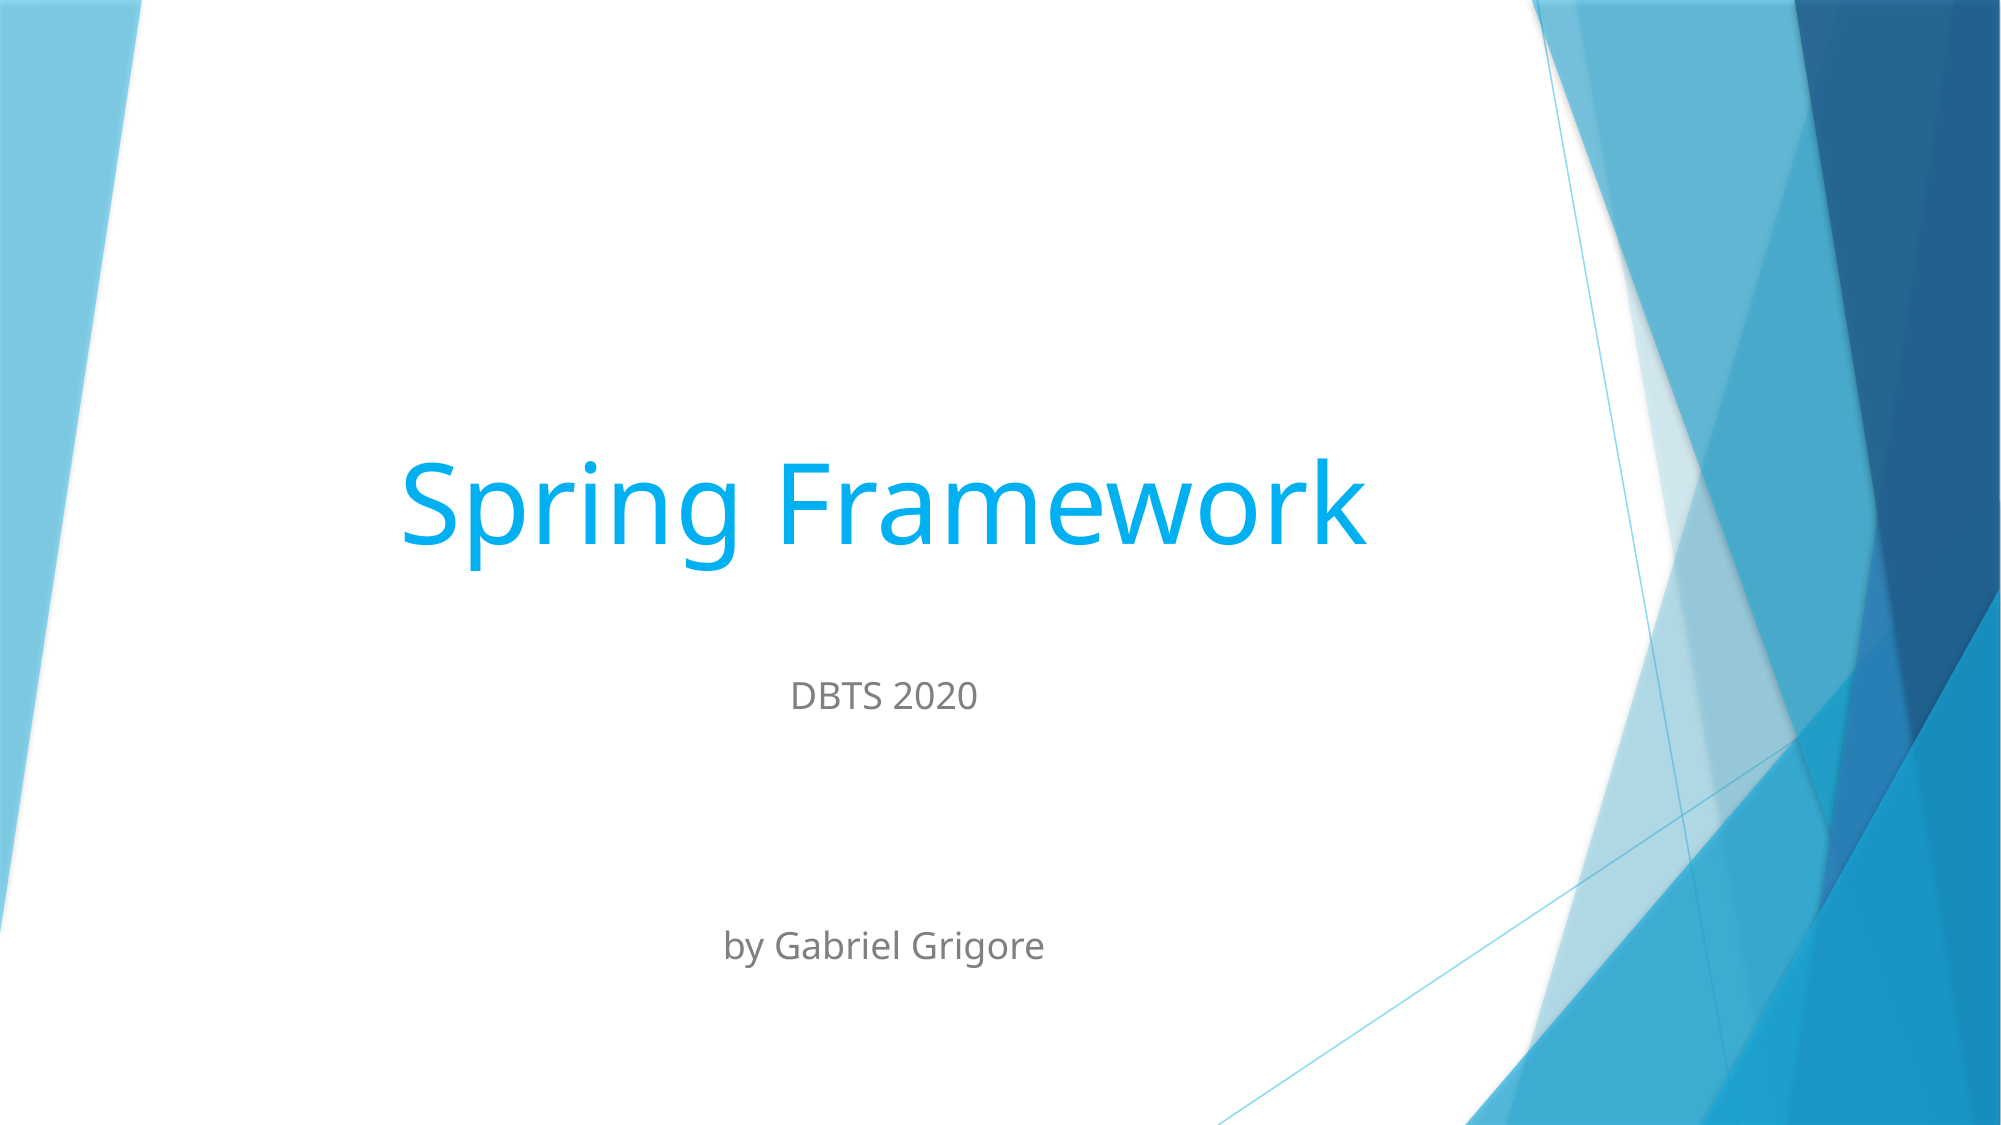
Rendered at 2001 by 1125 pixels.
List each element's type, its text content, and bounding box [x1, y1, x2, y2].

text_box by Gabriel Grigore [247, 848, 1522, 1029]
subtitle DBTS 2020 [247, 664, 1522, 845]
title Spring Framework [247, 394, 1522, 575]
